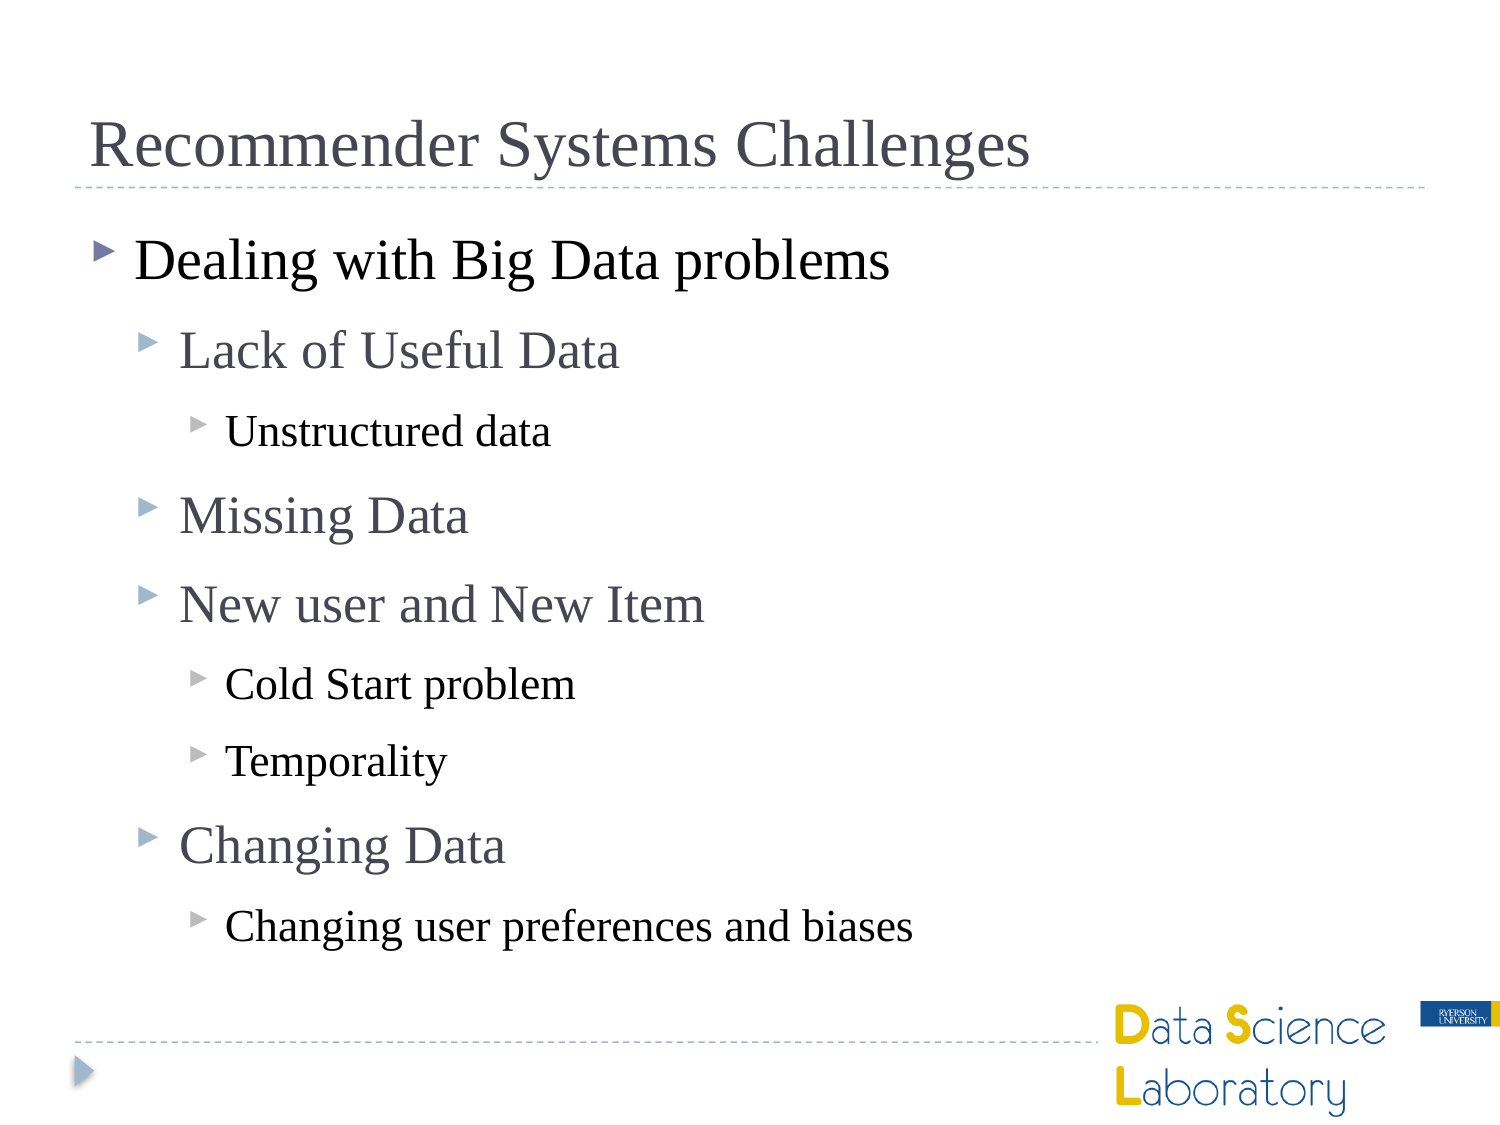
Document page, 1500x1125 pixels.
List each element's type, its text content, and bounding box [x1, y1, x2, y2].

title Recommender Systems Challenges [75, 24, 1425, 188]
list Dealing with Big Data problems Lack of Useful Data Unstructured data Missing Data New user and New Item Cold Start problem Temporality Changing Data Changing user preferences and biases [75, 200, 1425, 1010]
picture [1098, 1001, 1500, 1125]
